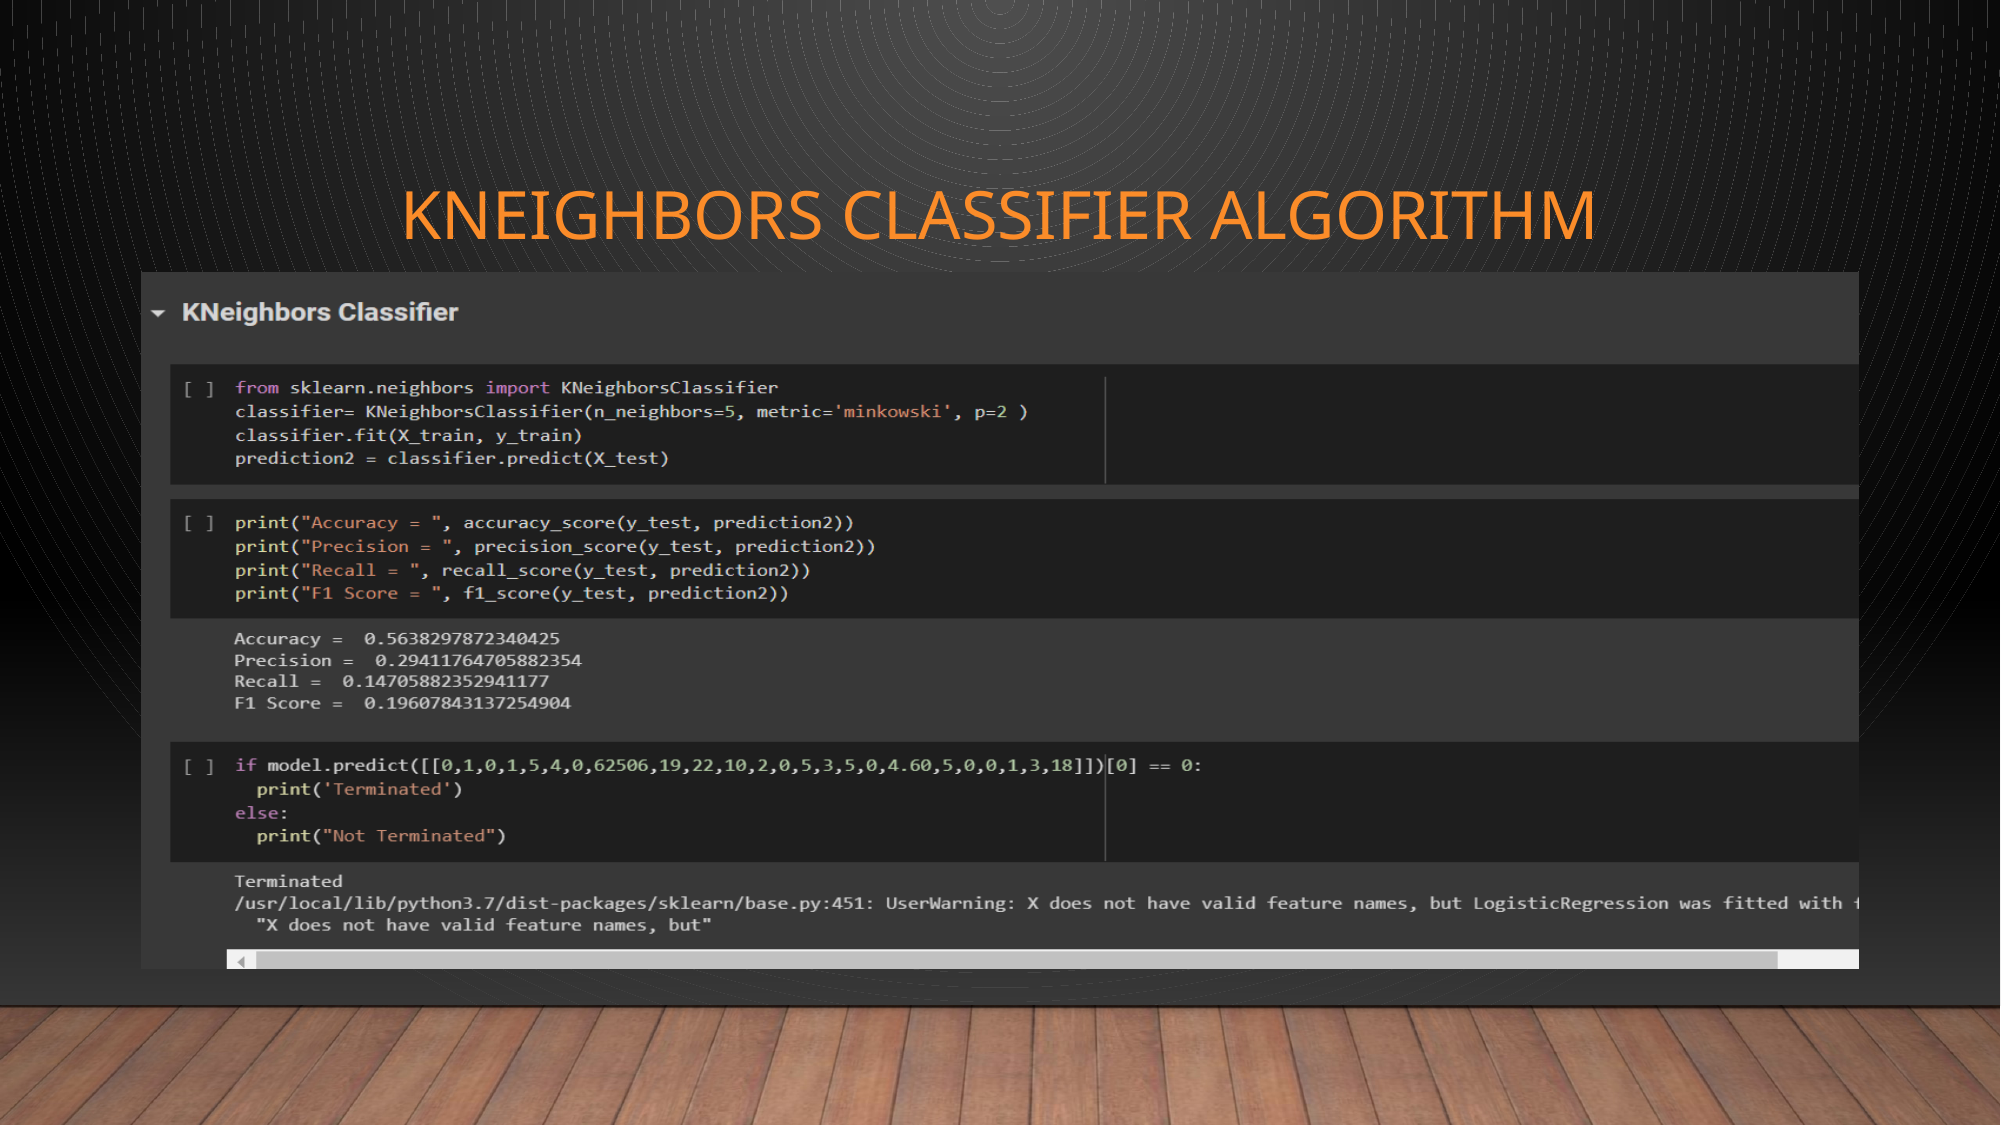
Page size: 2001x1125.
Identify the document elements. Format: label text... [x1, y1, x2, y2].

picture [0, 1005, 2000, 1125]
picture [141, 272, 1859, 970]
title Kneighbors Classifier AlGORITHM [238, 131, 1763, 272]
